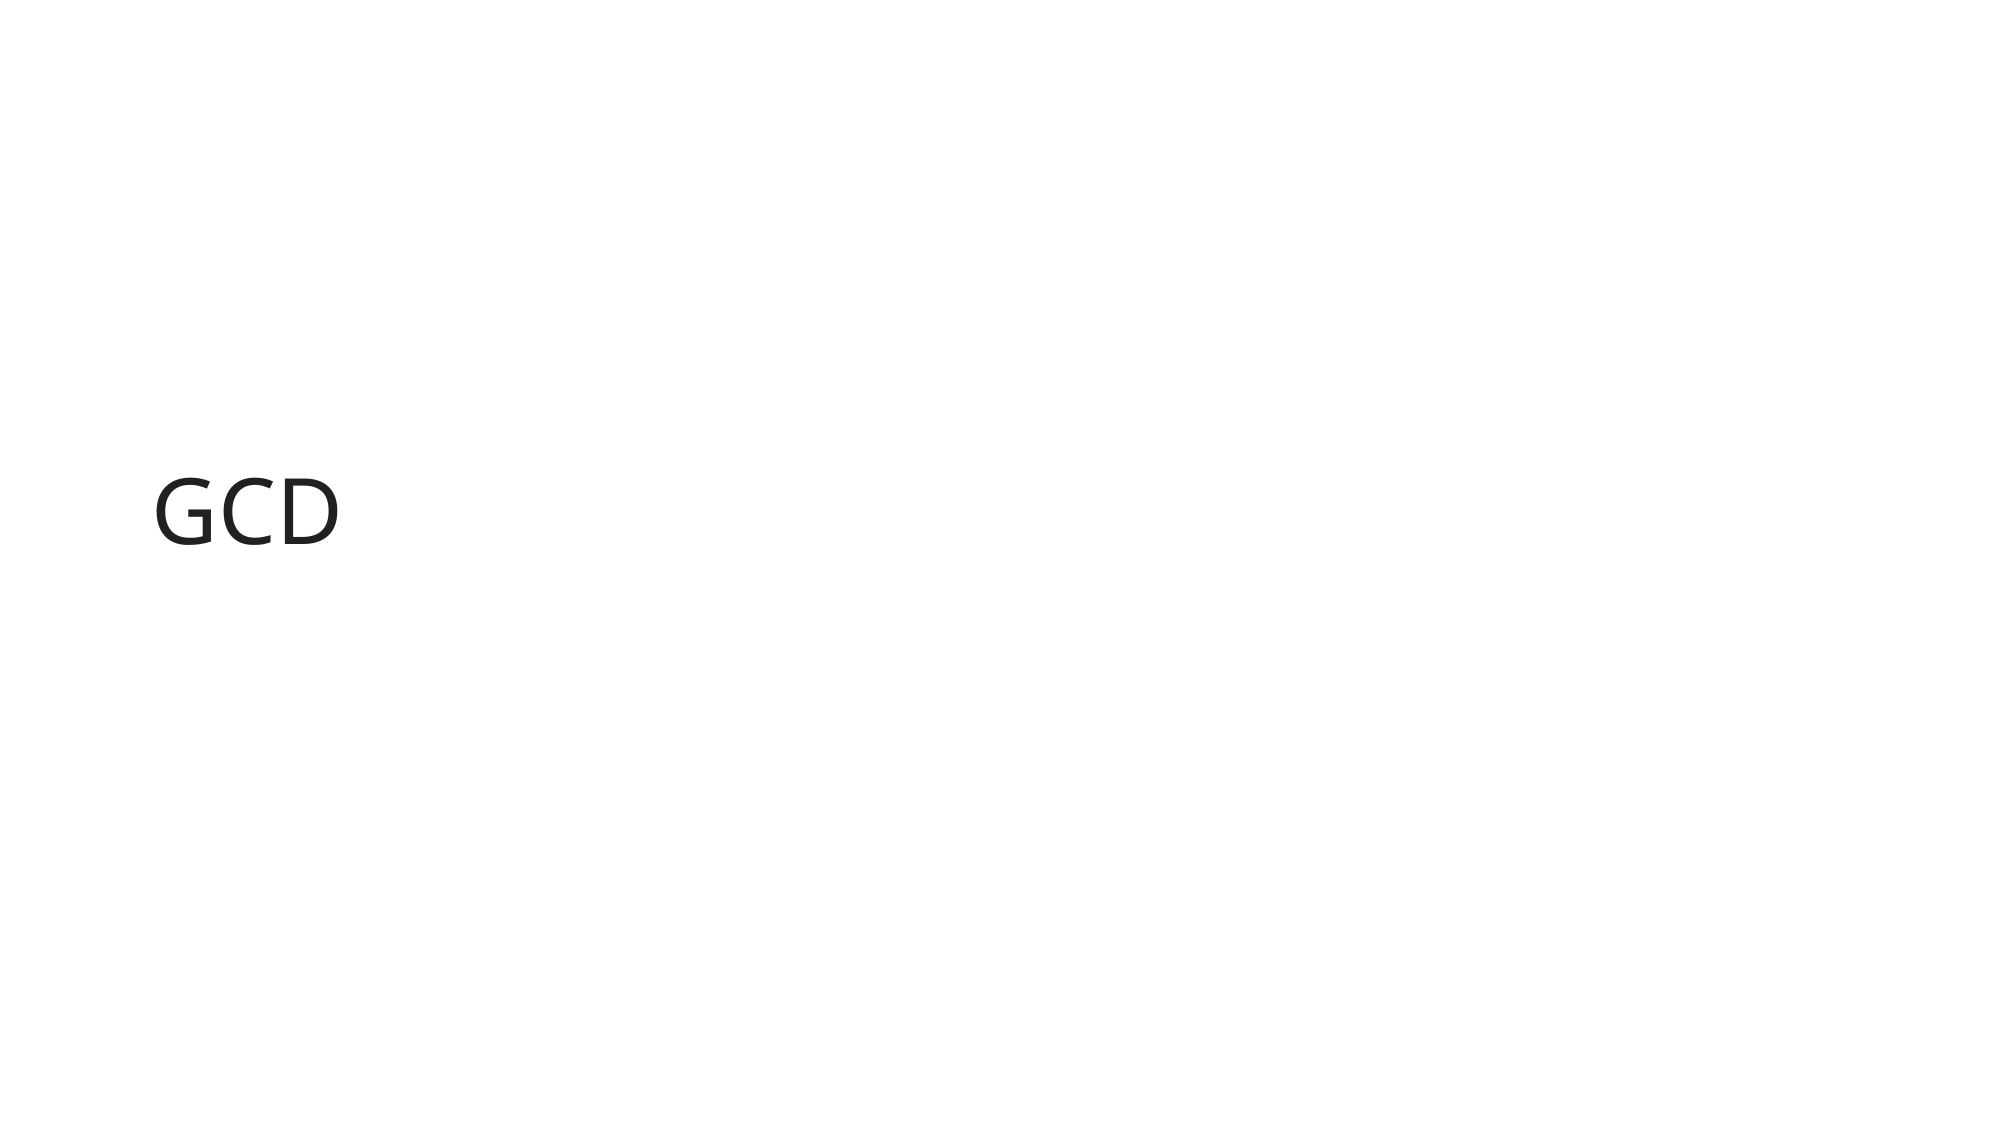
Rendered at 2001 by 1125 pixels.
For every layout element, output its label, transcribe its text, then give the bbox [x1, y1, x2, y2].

title GCD [136, 280, 1862, 749]
